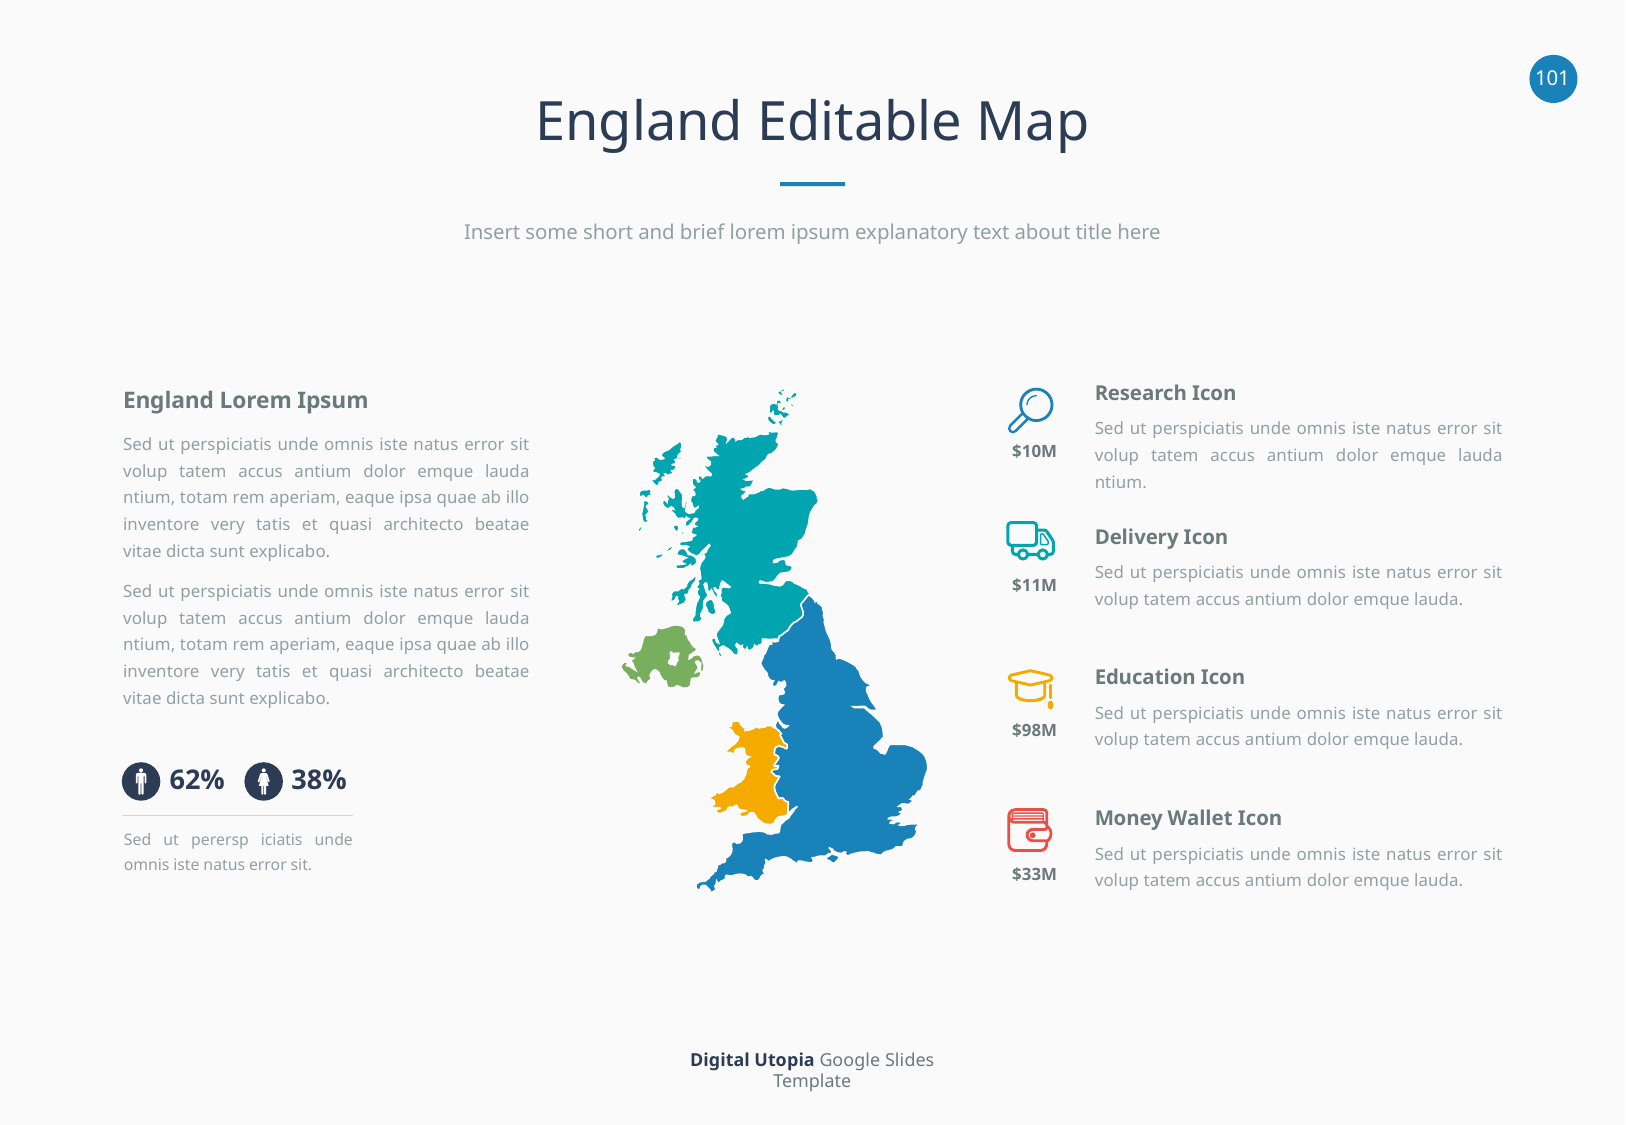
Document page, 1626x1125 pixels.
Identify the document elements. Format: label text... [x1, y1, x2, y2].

text_box 38% [291, 762, 354, 796]
text_box $33M [1012, 863, 1061, 884]
text_box Money Wallet Icon [1094, 805, 1503, 831]
text_box Sed ut perspiciatis unde omnis iste natus error sit volup tatem accus antium dolor emque lauda. [1094, 836, 1503, 891]
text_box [121, 761, 161, 801]
text_box Sed ut perspiciatis unde omnis iste natus error sit volup tatem accus antium dolor emque lauda. [1094, 695, 1503, 750]
text_box Sed ut perersp iciatis unde omnis iste natus error sit. [123, 822, 354, 875]
list England Editable Map [121, 86, 1504, 159]
text_box $98M [1012, 719, 1061, 741]
text_box $10M [1012, 440, 1061, 461]
text_box Sed ut perspiciatis unde omnis iste natus error sit volup tatem accus antium dolor emque lauda ntium, totam rem aperiam, eaque ipsa quae ab illo inventore very tatis et quasi architecto beatae vitae dicta sunt explicabo. Sed ut perspiciatis unde omnis iste natus error sit volup tatem accus antium dolor emque lauda ntium, totam rem aperiam, eaque ipsa quae ab illo inventore very tatis et quasi architecto beatae vitae dicta sunt explicabo. [123, 427, 530, 713]
text_box Sed ut perspiciatis unde omnis iste natus error sit volup tatem accus antium dolor emque lauda ntium. [1094, 411, 1503, 466]
list Insert some short and brief lorem ipsum explanatory text about title here [121, 219, 1504, 250]
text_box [1007, 807, 1055, 853]
text_box England Lorem Ipsum [123, 385, 530, 414]
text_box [244, 761, 284, 801]
text_box Sed ut perspiciatis unde omnis iste natus error sit volup tatem accus antium dolor emque lauda. [1094, 554, 1503, 610]
text_box Education Icon [1094, 664, 1503, 690]
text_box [1007, 669, 1054, 710]
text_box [1007, 387, 1054, 434]
text_box Delivery Icon [1094, 523, 1503, 549]
text_box $11M [1012, 574, 1061, 595]
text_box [620, 388, 928, 894]
text_box 62% [169, 762, 232, 796]
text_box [1006, 520, 1056, 561]
text_box Research Icon [1094, 380, 1503, 405]
